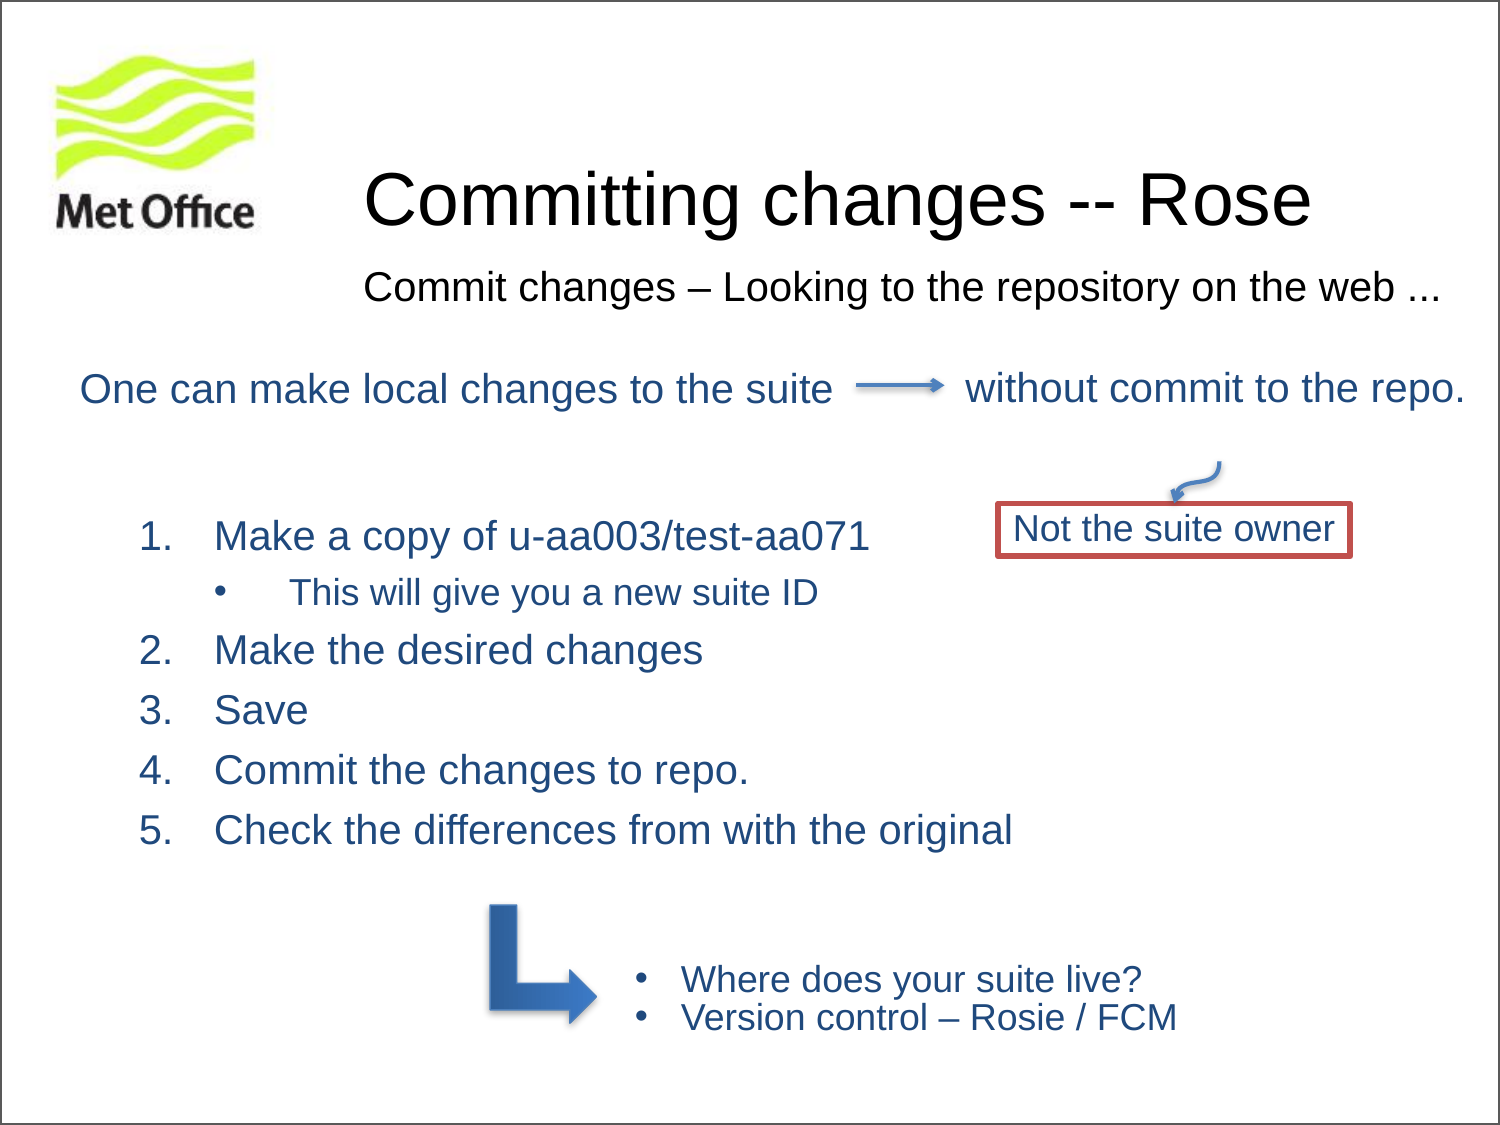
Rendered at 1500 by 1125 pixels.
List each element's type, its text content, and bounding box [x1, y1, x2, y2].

text_box Where does your suite live? Version control – Rosie / FCM [620, 954, 1211, 1046]
text_box Make a copy of u-aa003/test-aa071 This will give you a new suite ID Make the desired changes Save Commit the changes to repo. Check the differences from with the original [123, 491, 1128, 861]
picture [24, 21, 287, 262]
text_box Not the suite owner [1128, 503, 1351, 557]
text_box One can make local changes to the suite [64, 361, 857, 419]
subtitle Commit changes – Looking to the repository on the web ... [348, 252, 1495, 336]
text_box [1154, 438, 1239, 485]
text_box [489, 904, 597, 1024]
text_box without commit to the repo. [950, 361, 1489, 462]
title Committing changes -- Rose [348, 94, 1495, 249]
